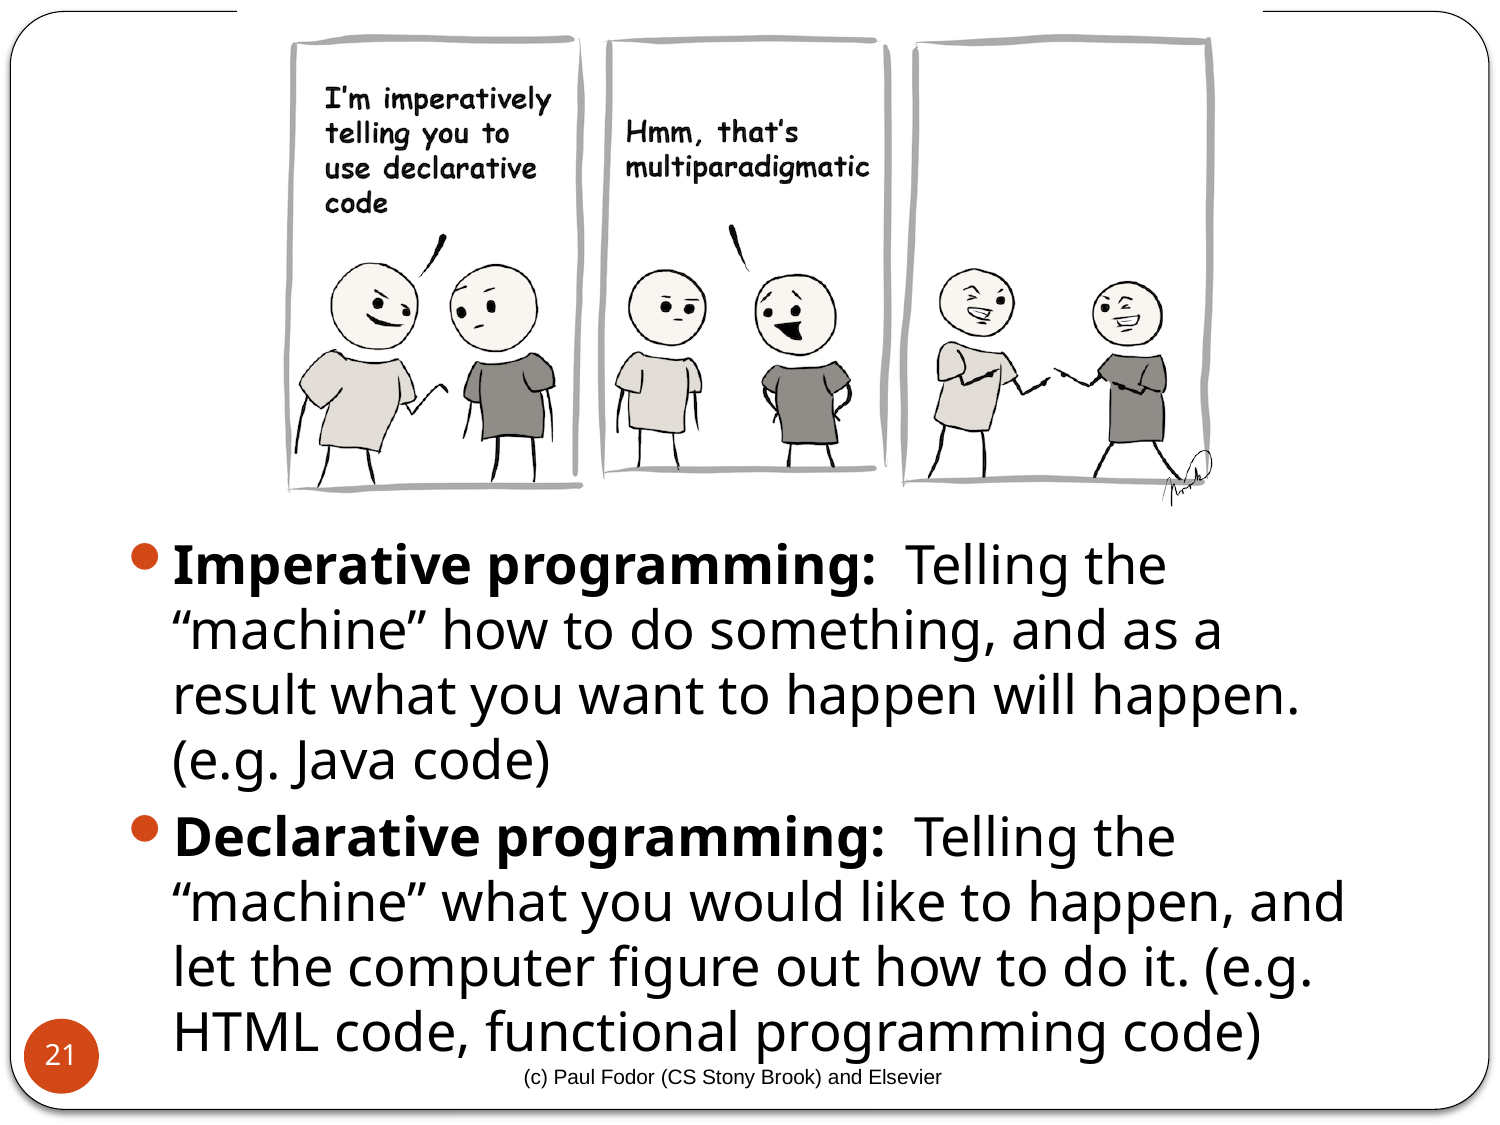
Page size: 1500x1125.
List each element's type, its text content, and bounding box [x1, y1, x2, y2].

picture [237, 0, 1263, 531]
list Imperative programming: Telling the “machine” how to do something, and as a result what you want to happen will happen. (e.g. Java code) Declarative programming: Telling the “machine” what you would like to happen, and let the computer figure out how to do it. (e.g. HTML code, functional programming code) [112, 522, 1388, 948]
slide_number 21 [23, 1018, 99, 1094]
